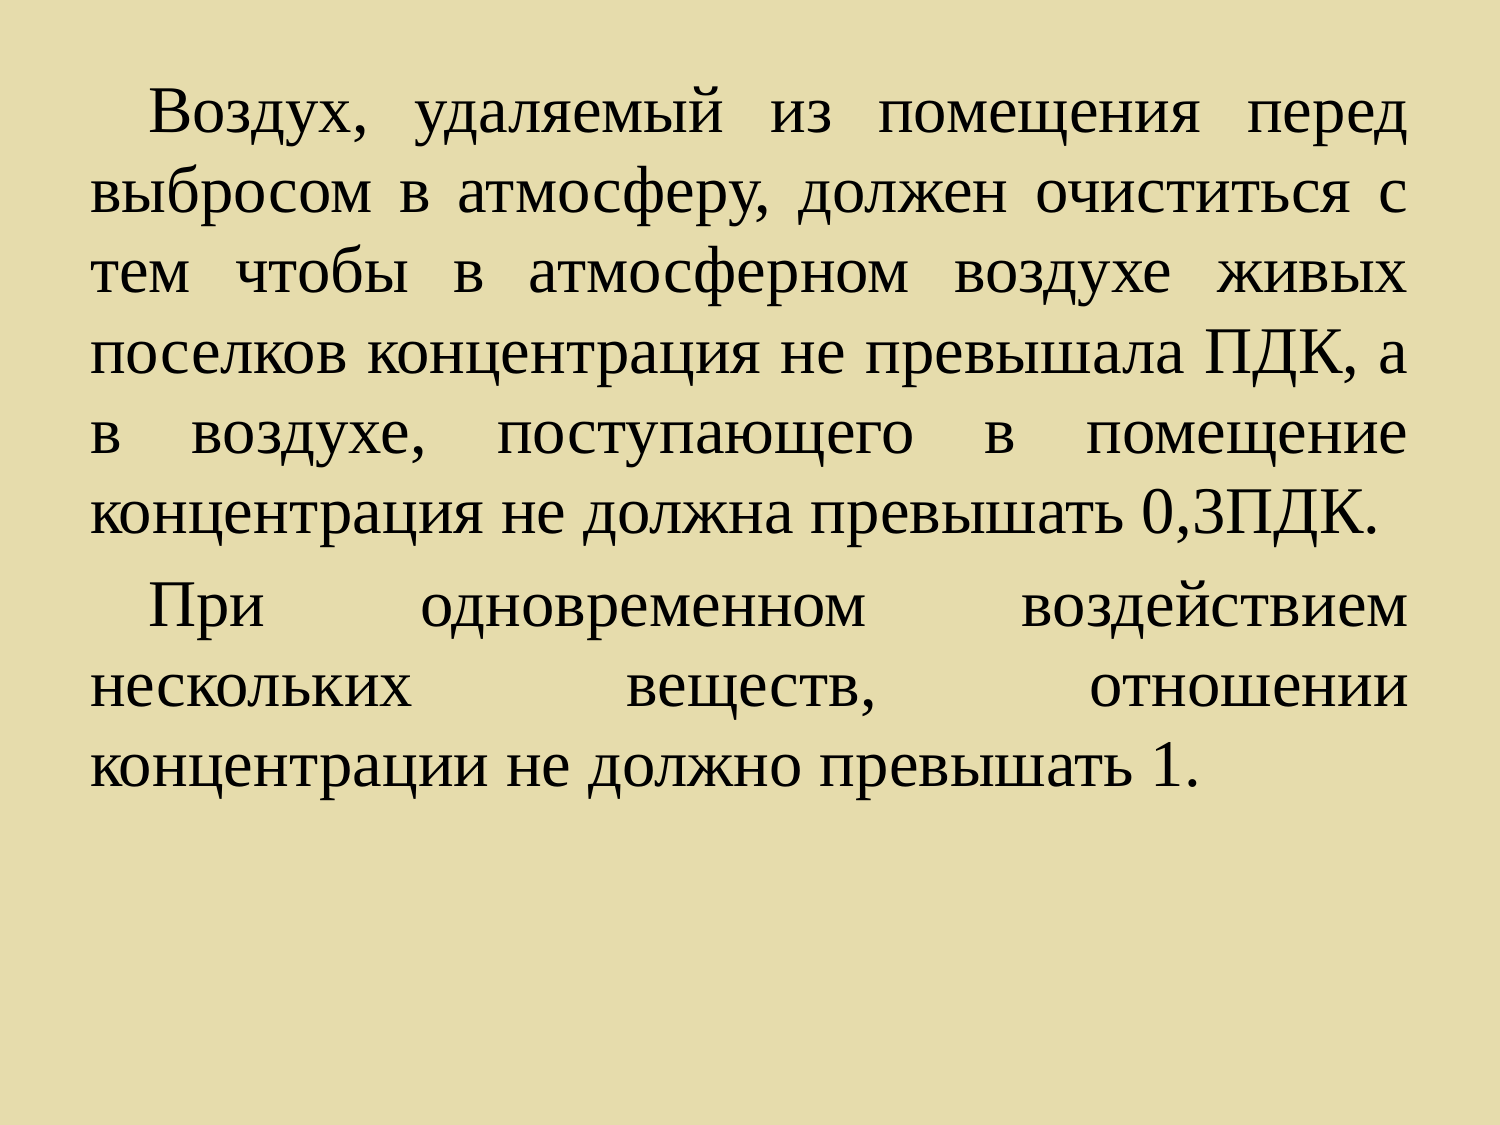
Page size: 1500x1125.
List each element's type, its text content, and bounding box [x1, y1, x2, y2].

list Воздух, удаляемый из помещения перед выбросом в атмосферу, должен очиститься с тем чтобы в атмосферном воздухе живых поселков концентрация не превышала ПДК, а в воздухе, поступающего в помещение концентрация не должна превышать 0,3ПДК. При одновременном воздействием нескольких веществ, отношении концентрации не должно превышать 1. [75, 58, 1425, 1005]
